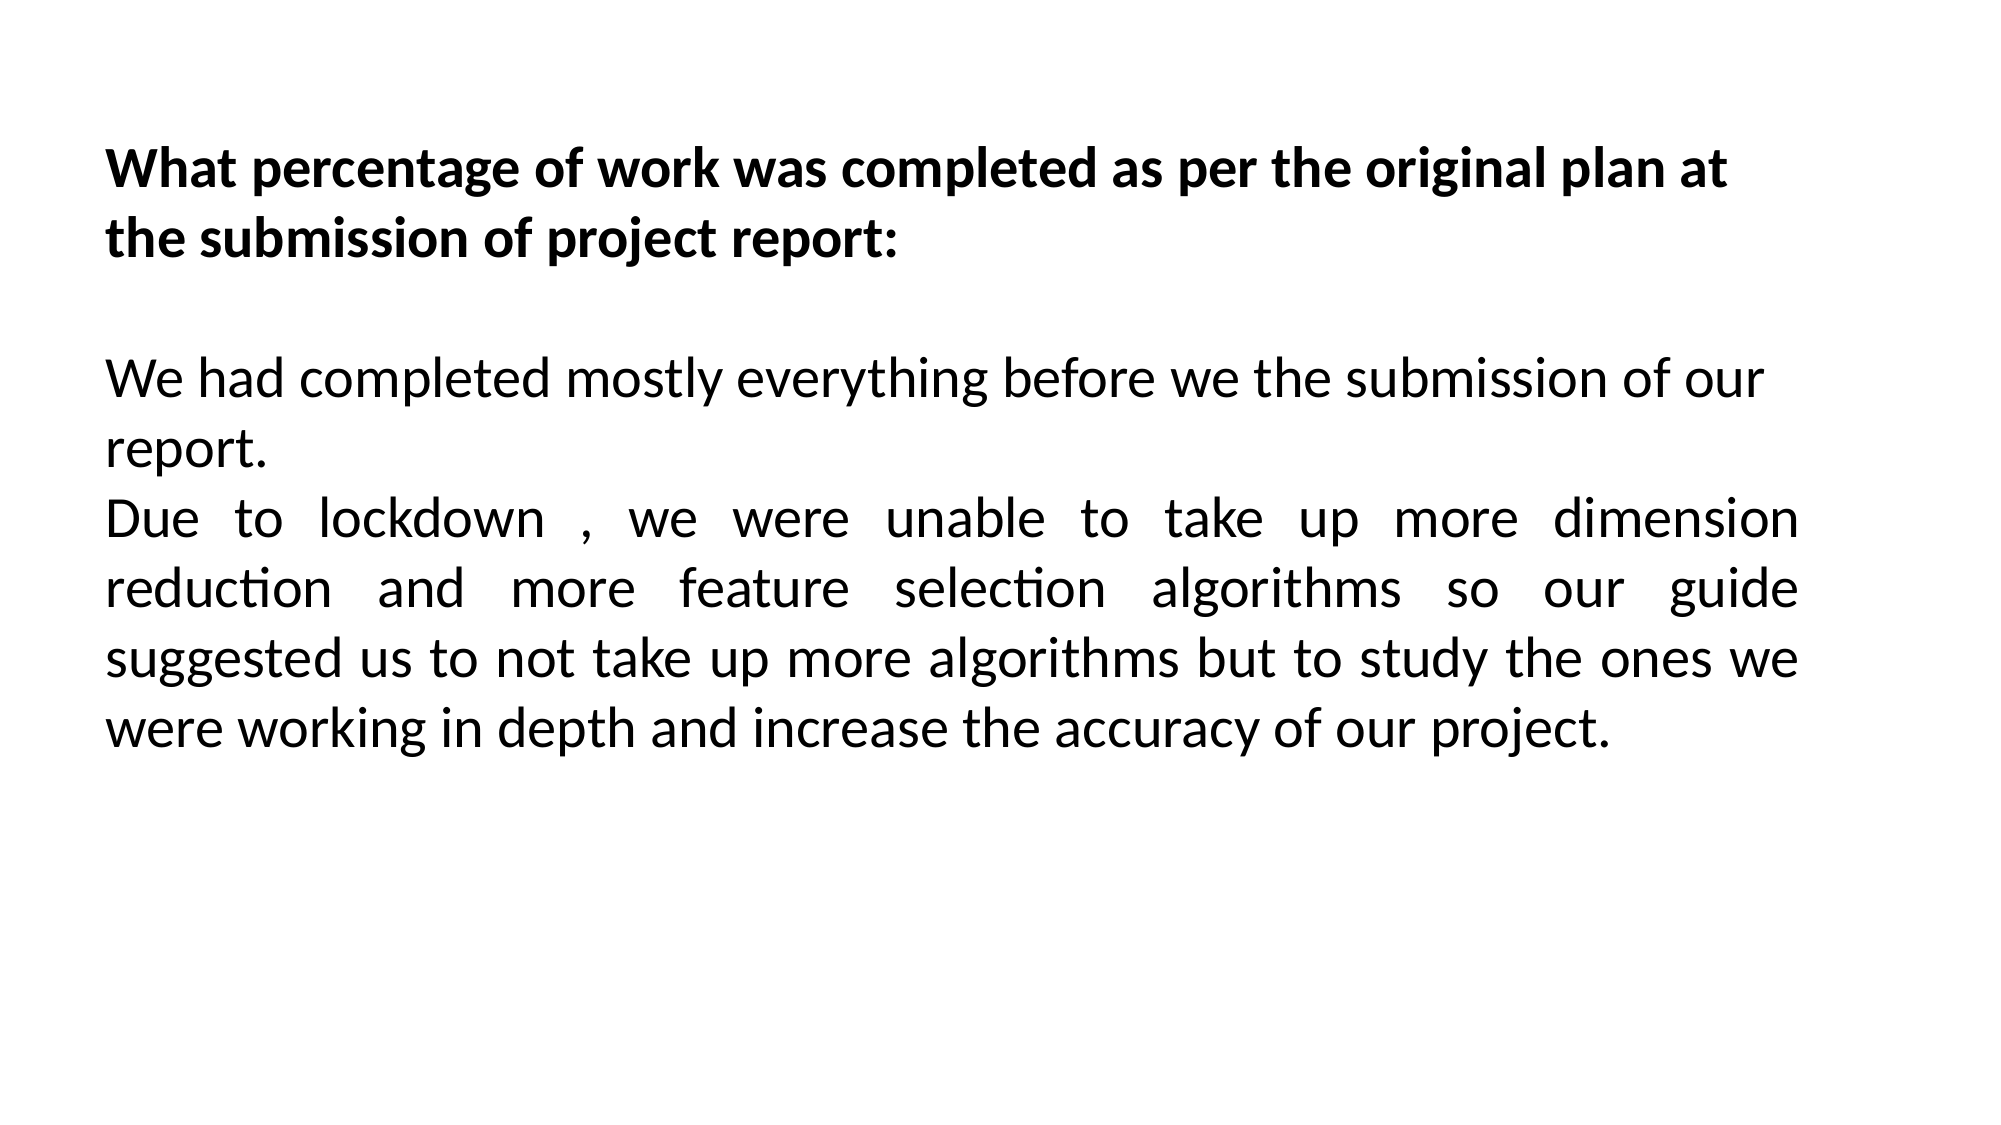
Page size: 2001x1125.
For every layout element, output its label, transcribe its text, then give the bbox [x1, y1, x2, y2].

text_box What percentage of work was completed as per the original plan at the submission of project report: We had completed mostly everything before we the submission of our report. Due to lockdown , we were unable to take up more dimension reduction and more feature selection algorithms so our guide suggested us to not take up more algorithms but to study the ones we were working in depth and increase the accuracy of our project. [90, 121, 1816, 836]
